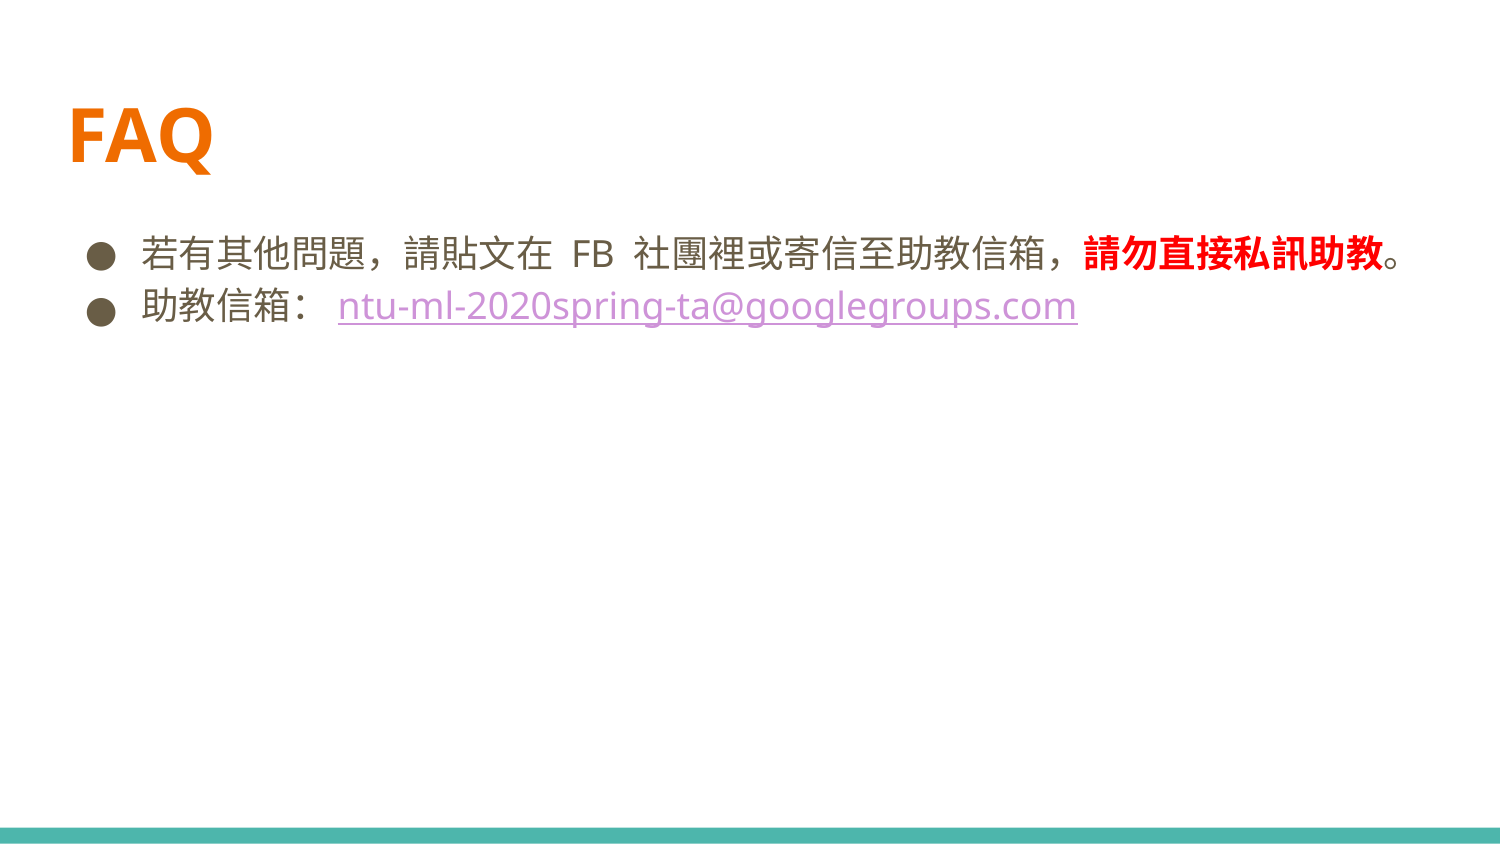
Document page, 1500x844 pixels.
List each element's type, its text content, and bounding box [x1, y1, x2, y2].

list 若有其他問題，請貼文在 FB 社團裡或寄信至助教信箱，請勿直接私訊助教。 助教信箱：ntu-ml-2020spring-ta@googlegroups.com [51, 207, 1449, 750]
title FAQ [51, 72, 1449, 189]
